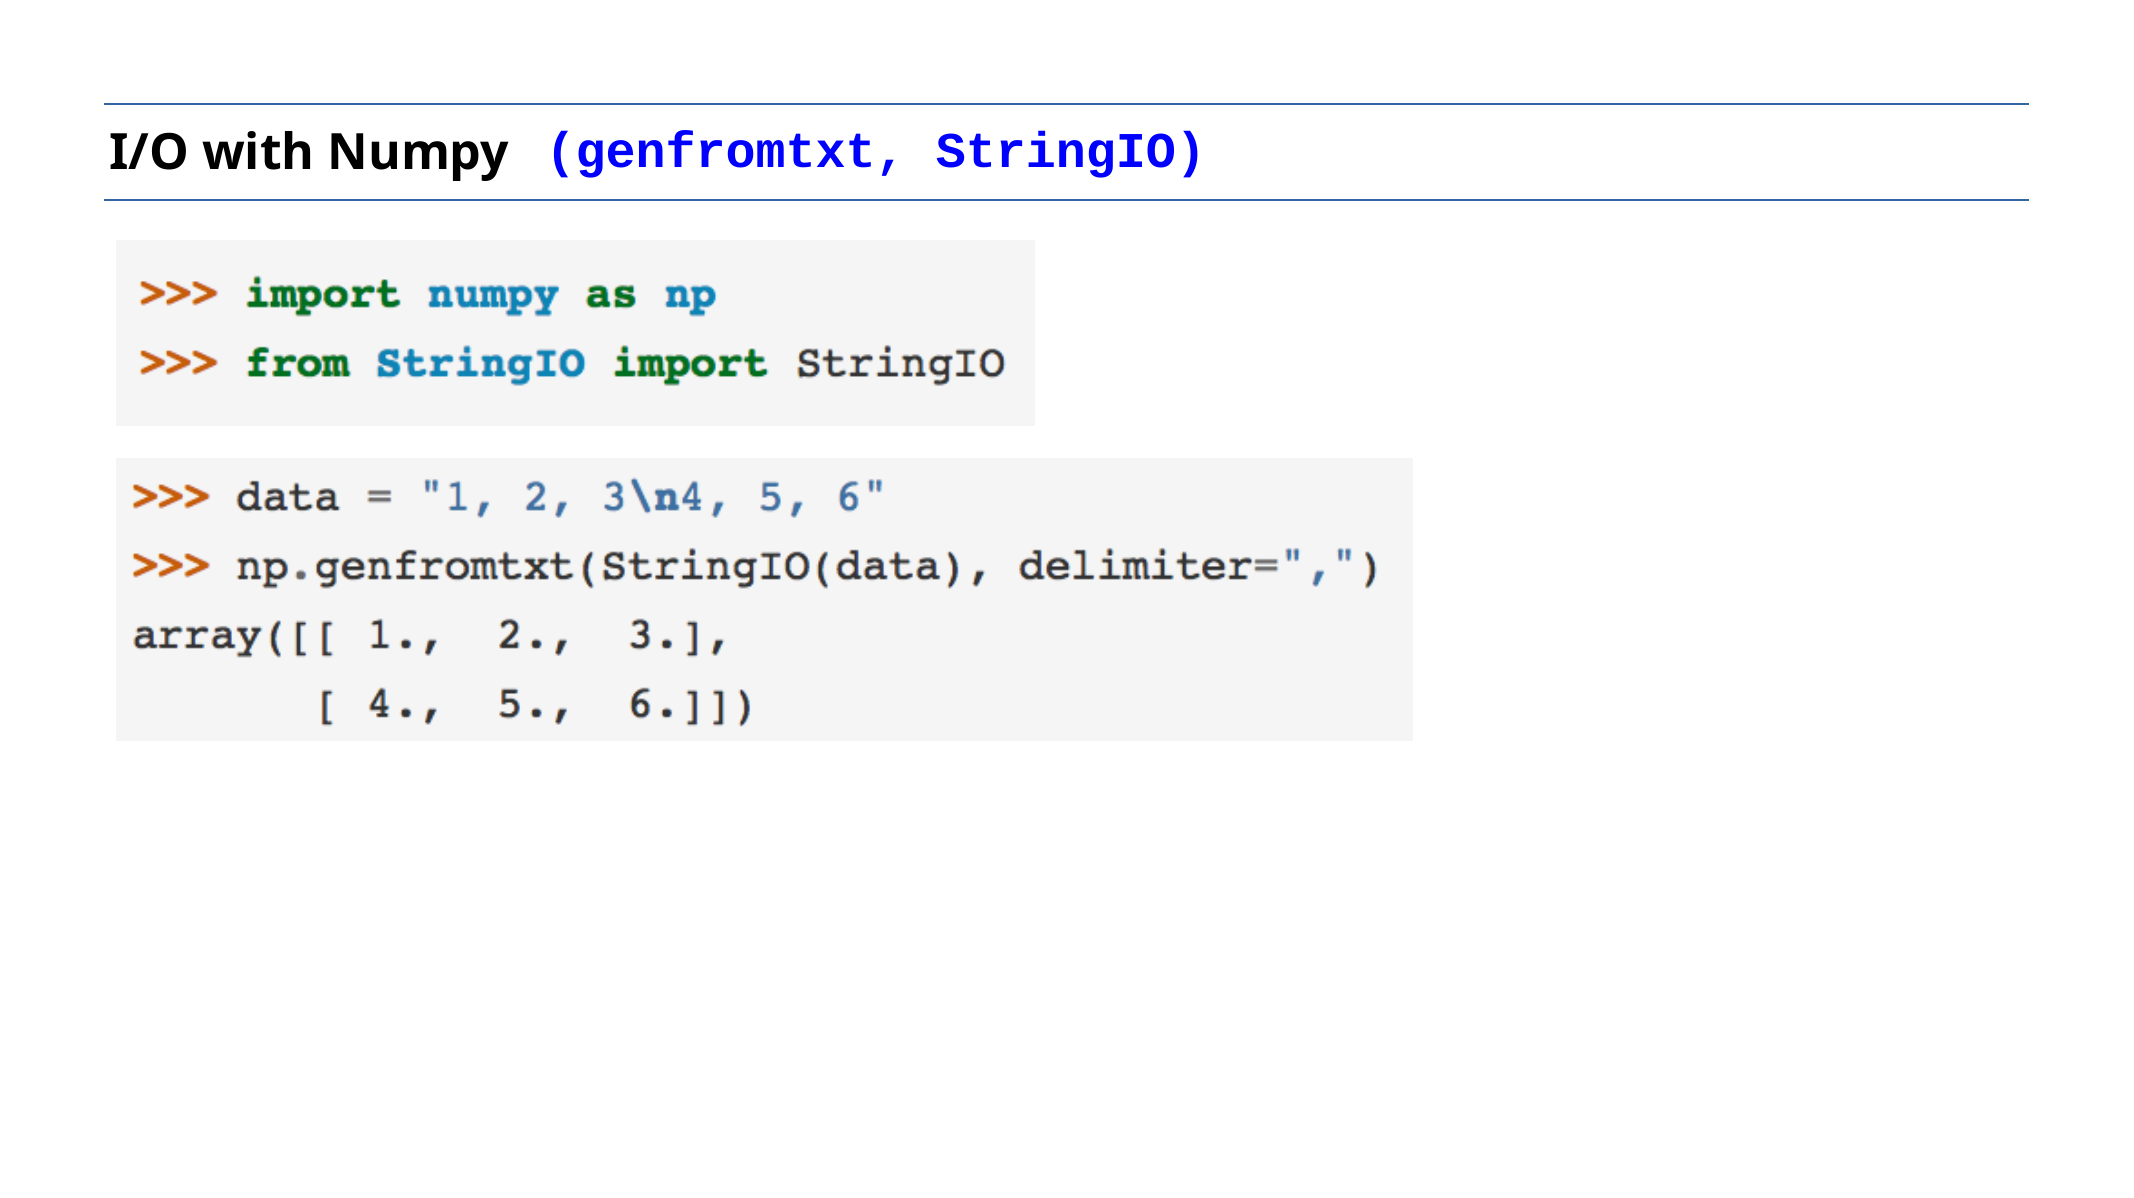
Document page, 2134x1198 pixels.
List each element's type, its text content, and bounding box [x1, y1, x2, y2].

picture [116, 239, 1036, 427]
text_box [116, 240, 2028, 1140]
text_box I/O with Numpy [100, 111, 518, 188]
text_box (genfromtxt, StringIO) [537, 109, 1215, 186]
picture [116, 457, 1413, 741]
